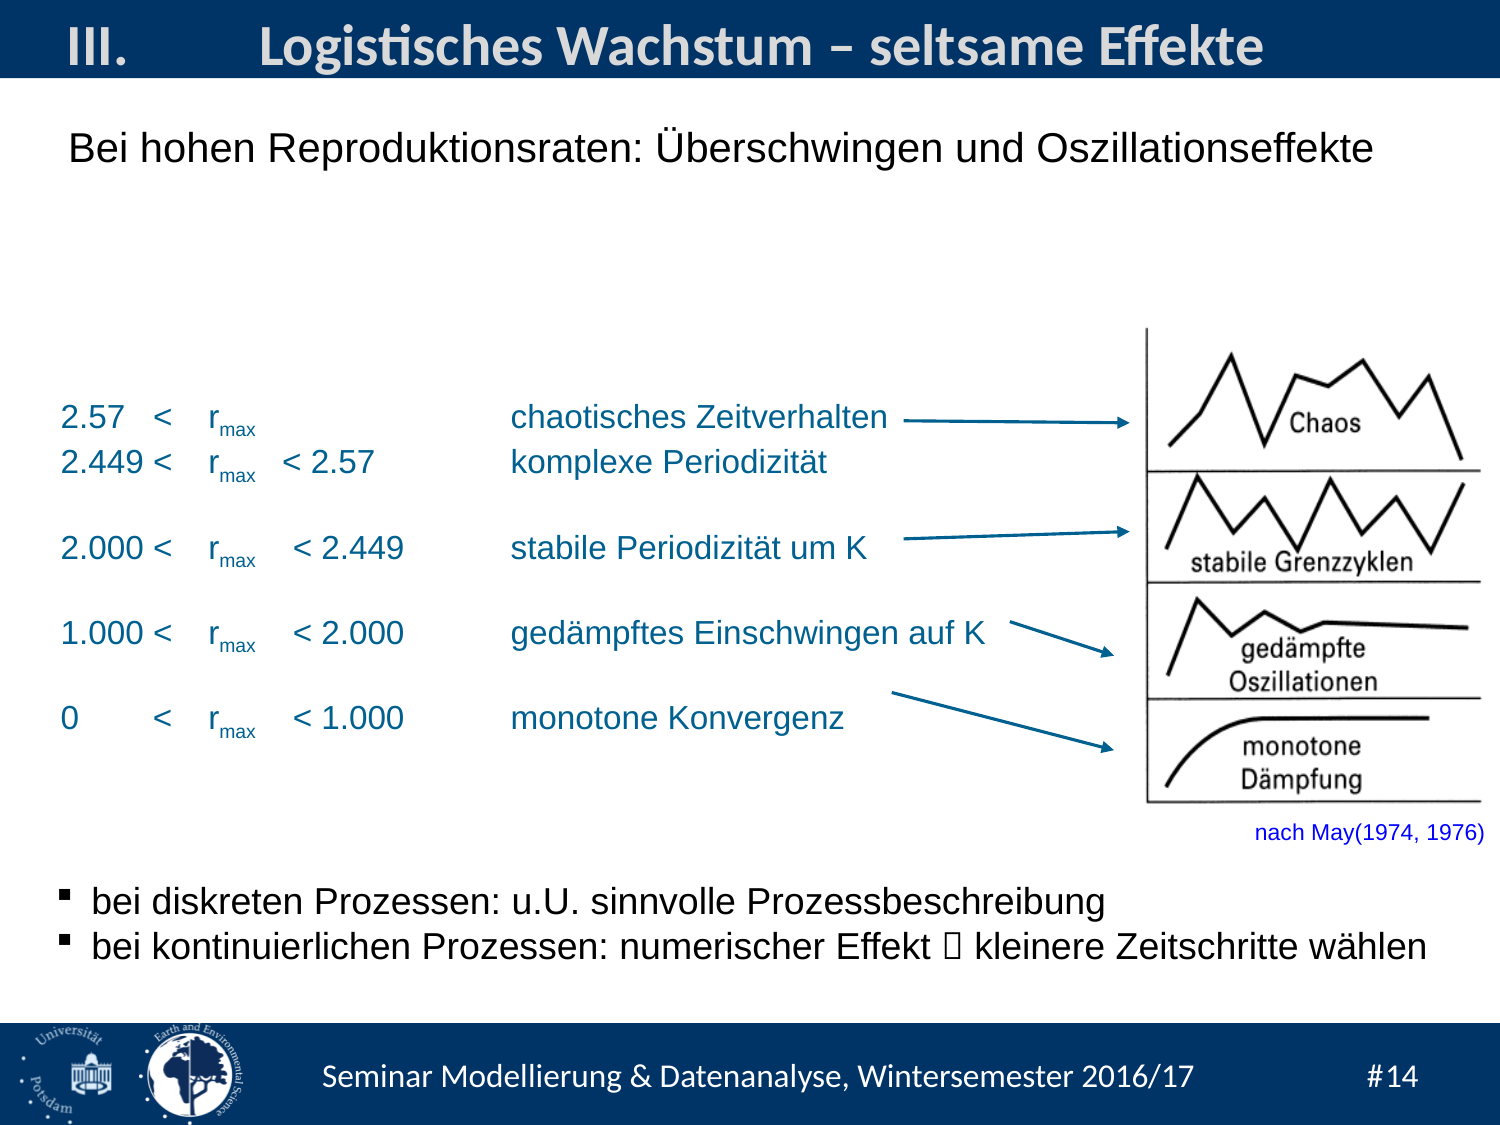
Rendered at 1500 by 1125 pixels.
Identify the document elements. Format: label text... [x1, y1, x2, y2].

title Logistisches Wachstum – seltsame Effekte [112, 0, 1413, 126]
text_box [903, 525, 1124, 539]
picture [1129, 314, 1500, 811]
text_box [1009, 621, 1115, 658]
text_box [903, 416, 1124, 429]
text_box bei diskreten Prozessen: u.U. sinnvolle Prozessbeschreibung bei kontinuierlichen Prozessen: numerischer Effekt  kleinere Zeitschritte wählen [41, 869, 1447, 975]
list Bei hohen Reproduktionsraten: Überschwingen und Oszillationseffekte [52, 113, 1401, 209]
text_box III. [51, 0, 144, 85]
text_box [891, 692, 1115, 754]
picture [139, 1023, 243, 1125]
text_box nach May(1974, 1976) [1128, 817, 1500, 853]
text_box 2.57 < rmax chaotisches Zeitverhalten 2.449 < rmax < 2.57 komplexe Periodizität 2.000 < rmax < 2.449 stabile Periodizität um K 1.000 < rmax < 2.000 gedämpftes Einschwingen auf K 0 < rmax < 1.000 monotone Konvergenz [45, 387, 1002, 790]
